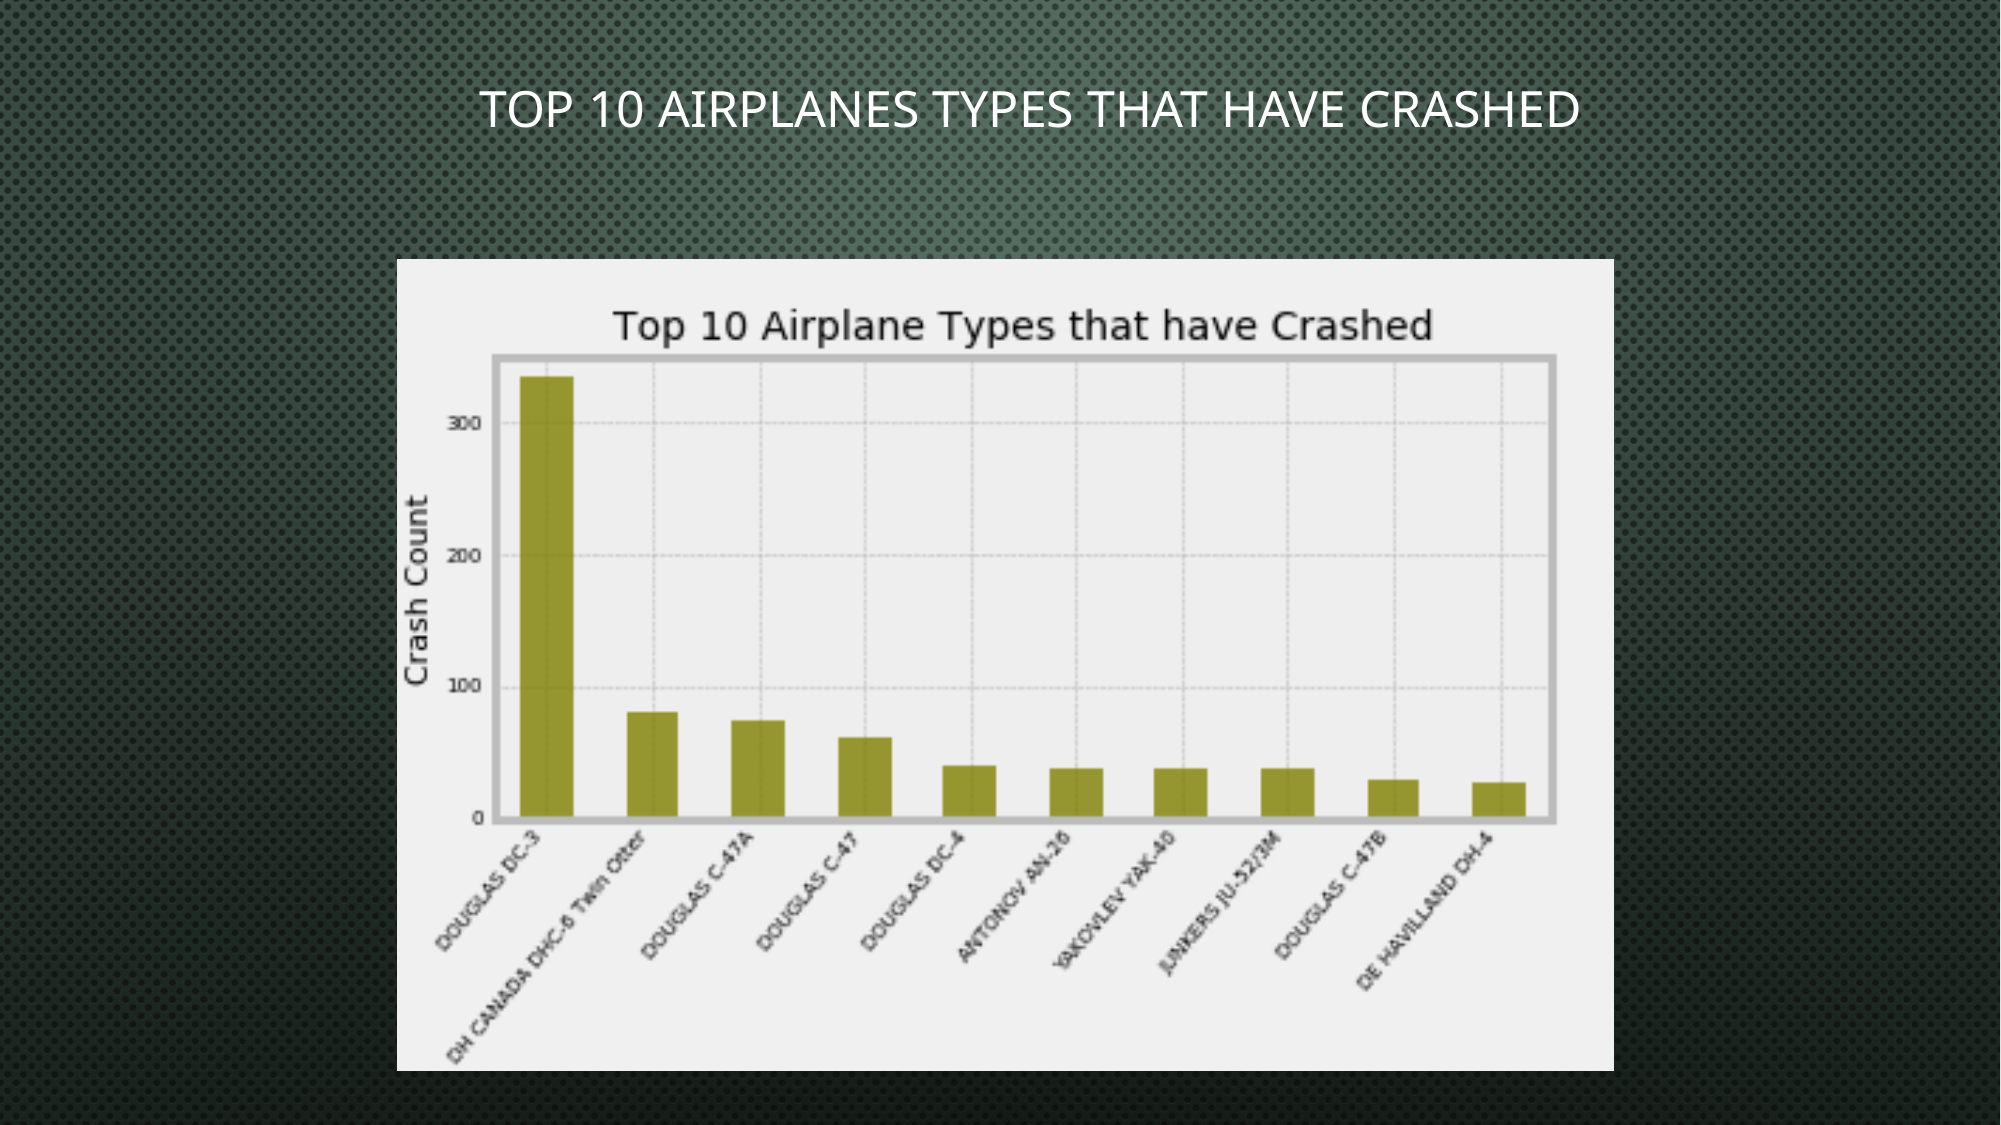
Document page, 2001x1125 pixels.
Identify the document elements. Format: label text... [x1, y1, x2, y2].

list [397, 259, 1614, 1071]
title Top 10 Airplanes Types that have crashed [218, 70, 1844, 146]
